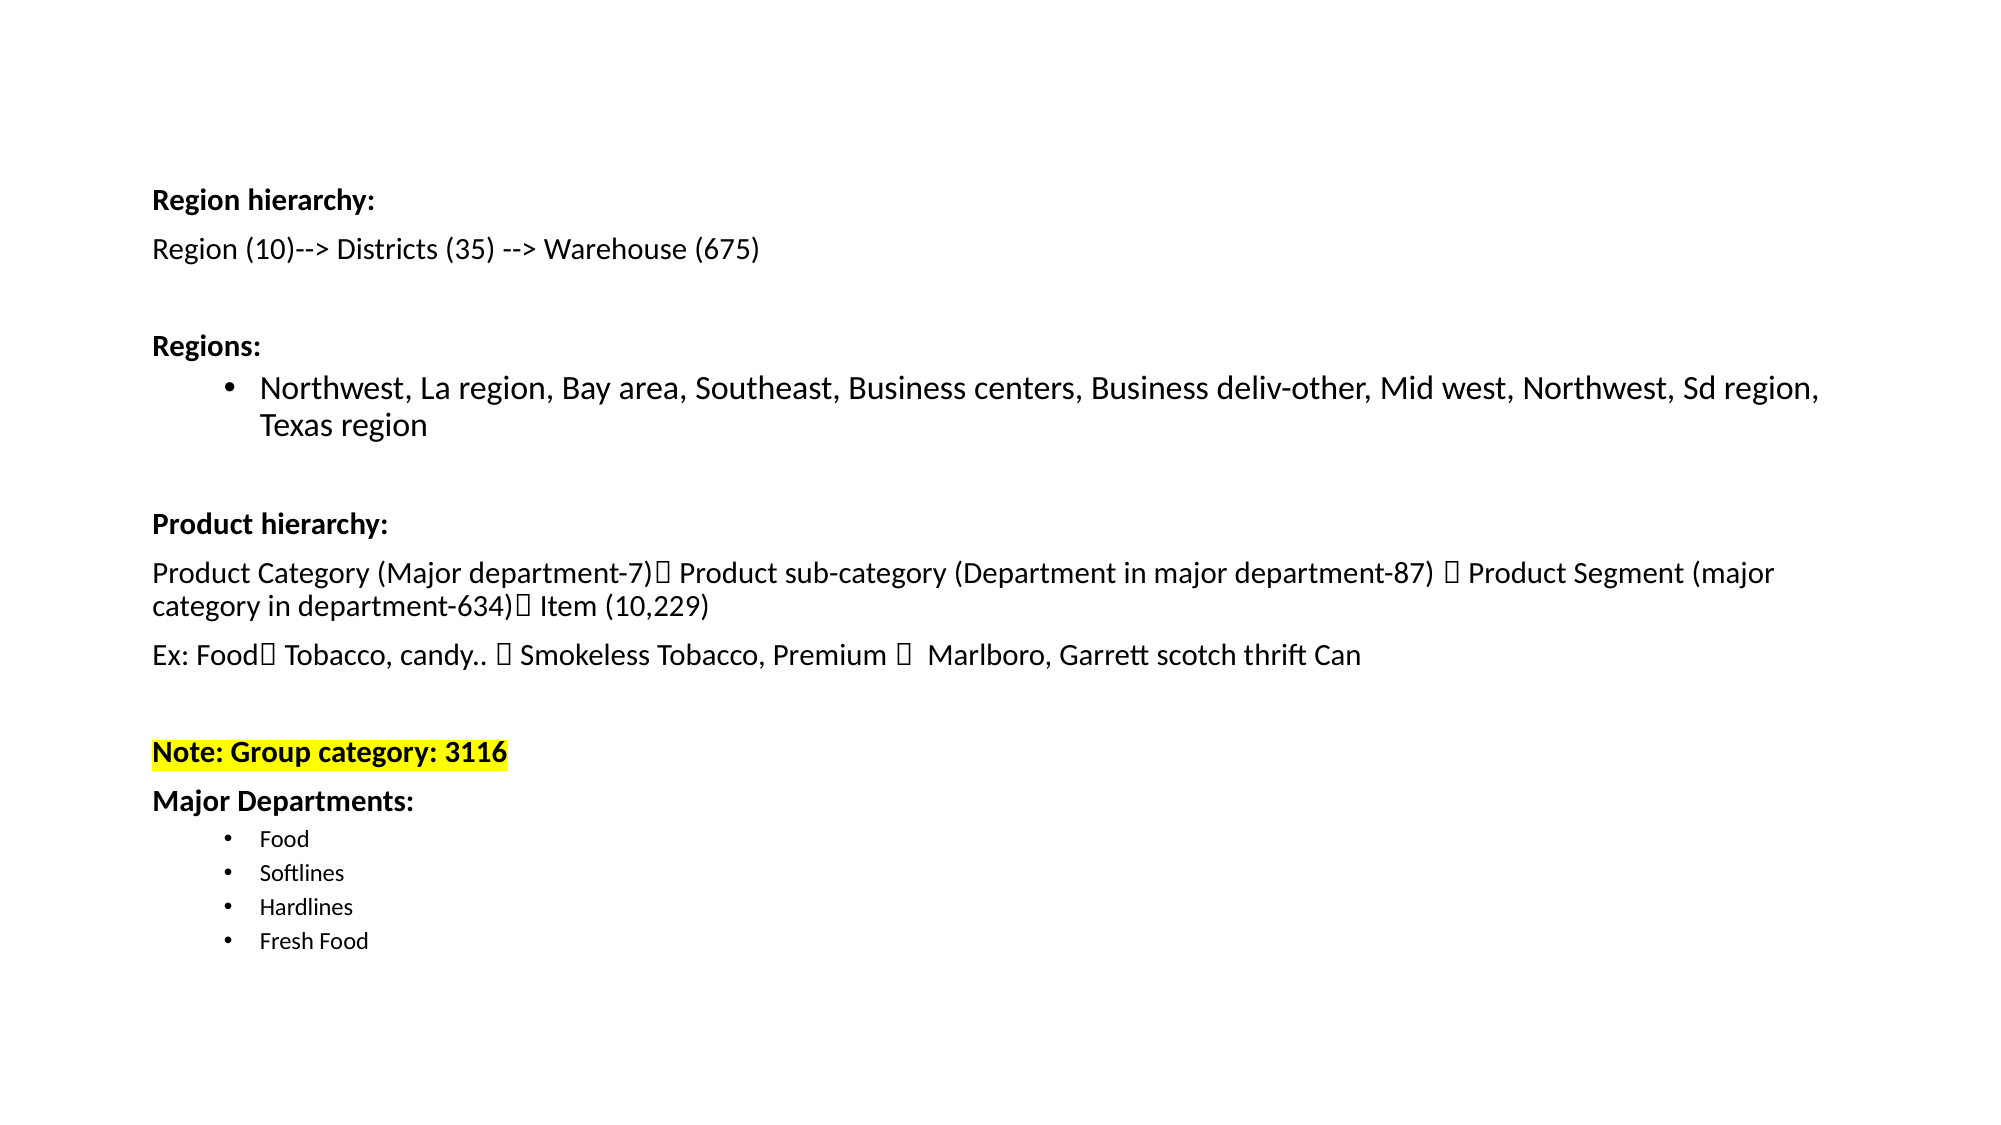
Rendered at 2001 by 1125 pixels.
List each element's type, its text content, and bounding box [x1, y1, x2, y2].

list Region hierarchy: Region (10)--> Districts (35) --> Warehouse (675) Regions: Northwest, La region, Bay area, Southeast, Business centers, Business deliv-other, Mid west, Northwest, Sd region, Texas region Product hierarchy: Product Category (Major department-7) Product sub-category (Department in major department-87)  Product Segment (major category in department-634) Item (10,229) Ex: Food Tobacco, candy..  Smokeless Tobacco, Premium  Marlboro, Garrett scotch thrift Can Note: Group category: 3116 Major Departments: Food Softlines Hardlines Fresh Food [137, 176, 1863, 1014]
